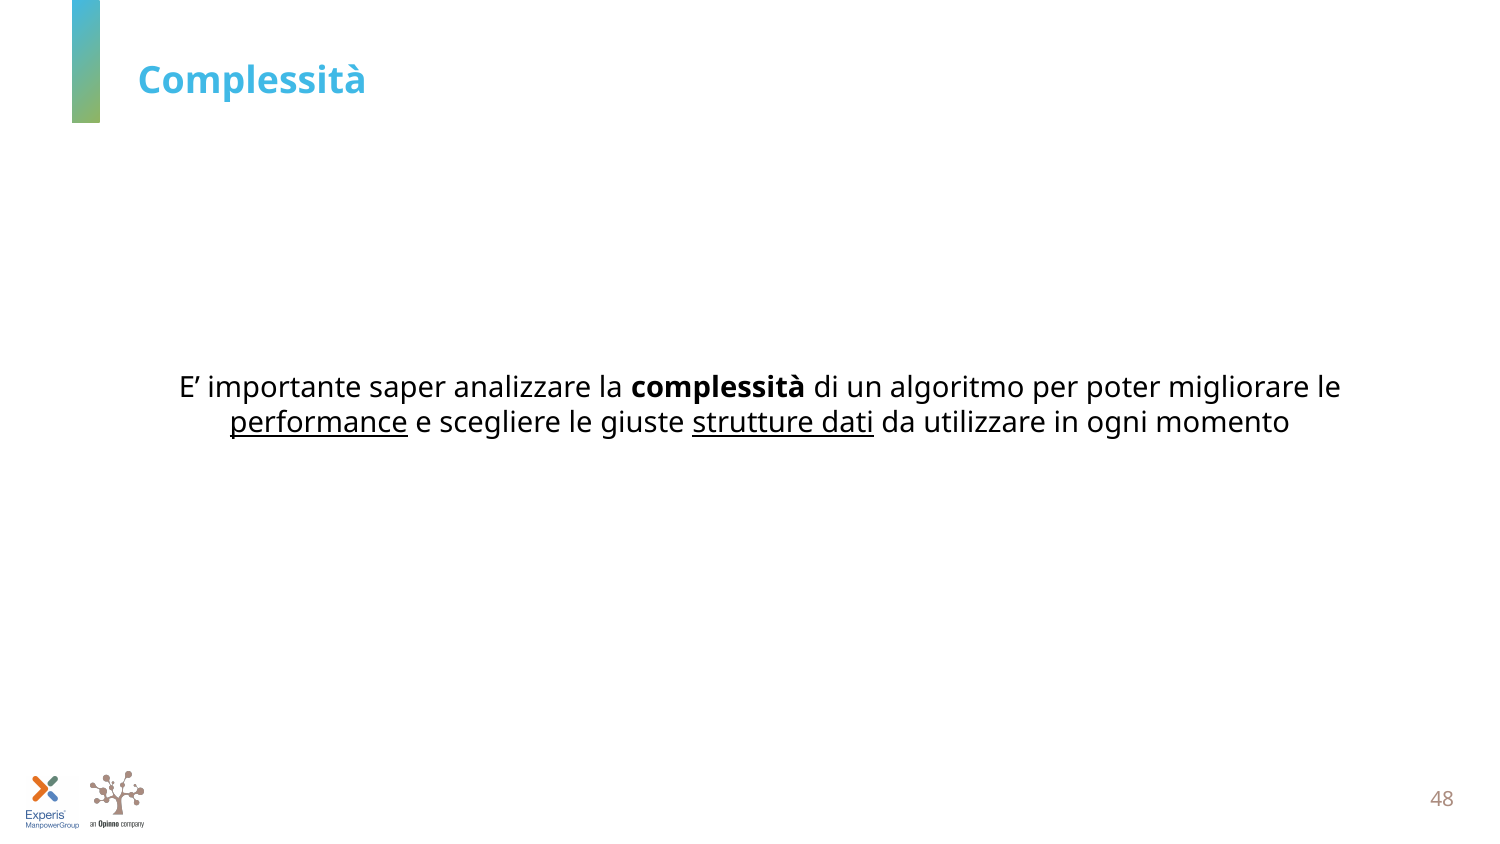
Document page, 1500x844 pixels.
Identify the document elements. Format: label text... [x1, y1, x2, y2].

text_box [72, 0, 100, 123]
text_box 48 [1384, 781, 1500, 818]
text_box Complessità [126, 34, 1385, 123]
text_box E’ importante saper analizzare la complessità di un algoritmo per poter migliorare le performance e scegliere le giuste strutture dati da utilizzare in ogni momento [126, 361, 1394, 482]
picture [25, 776, 80, 830]
picture [90, 771, 144, 829]
